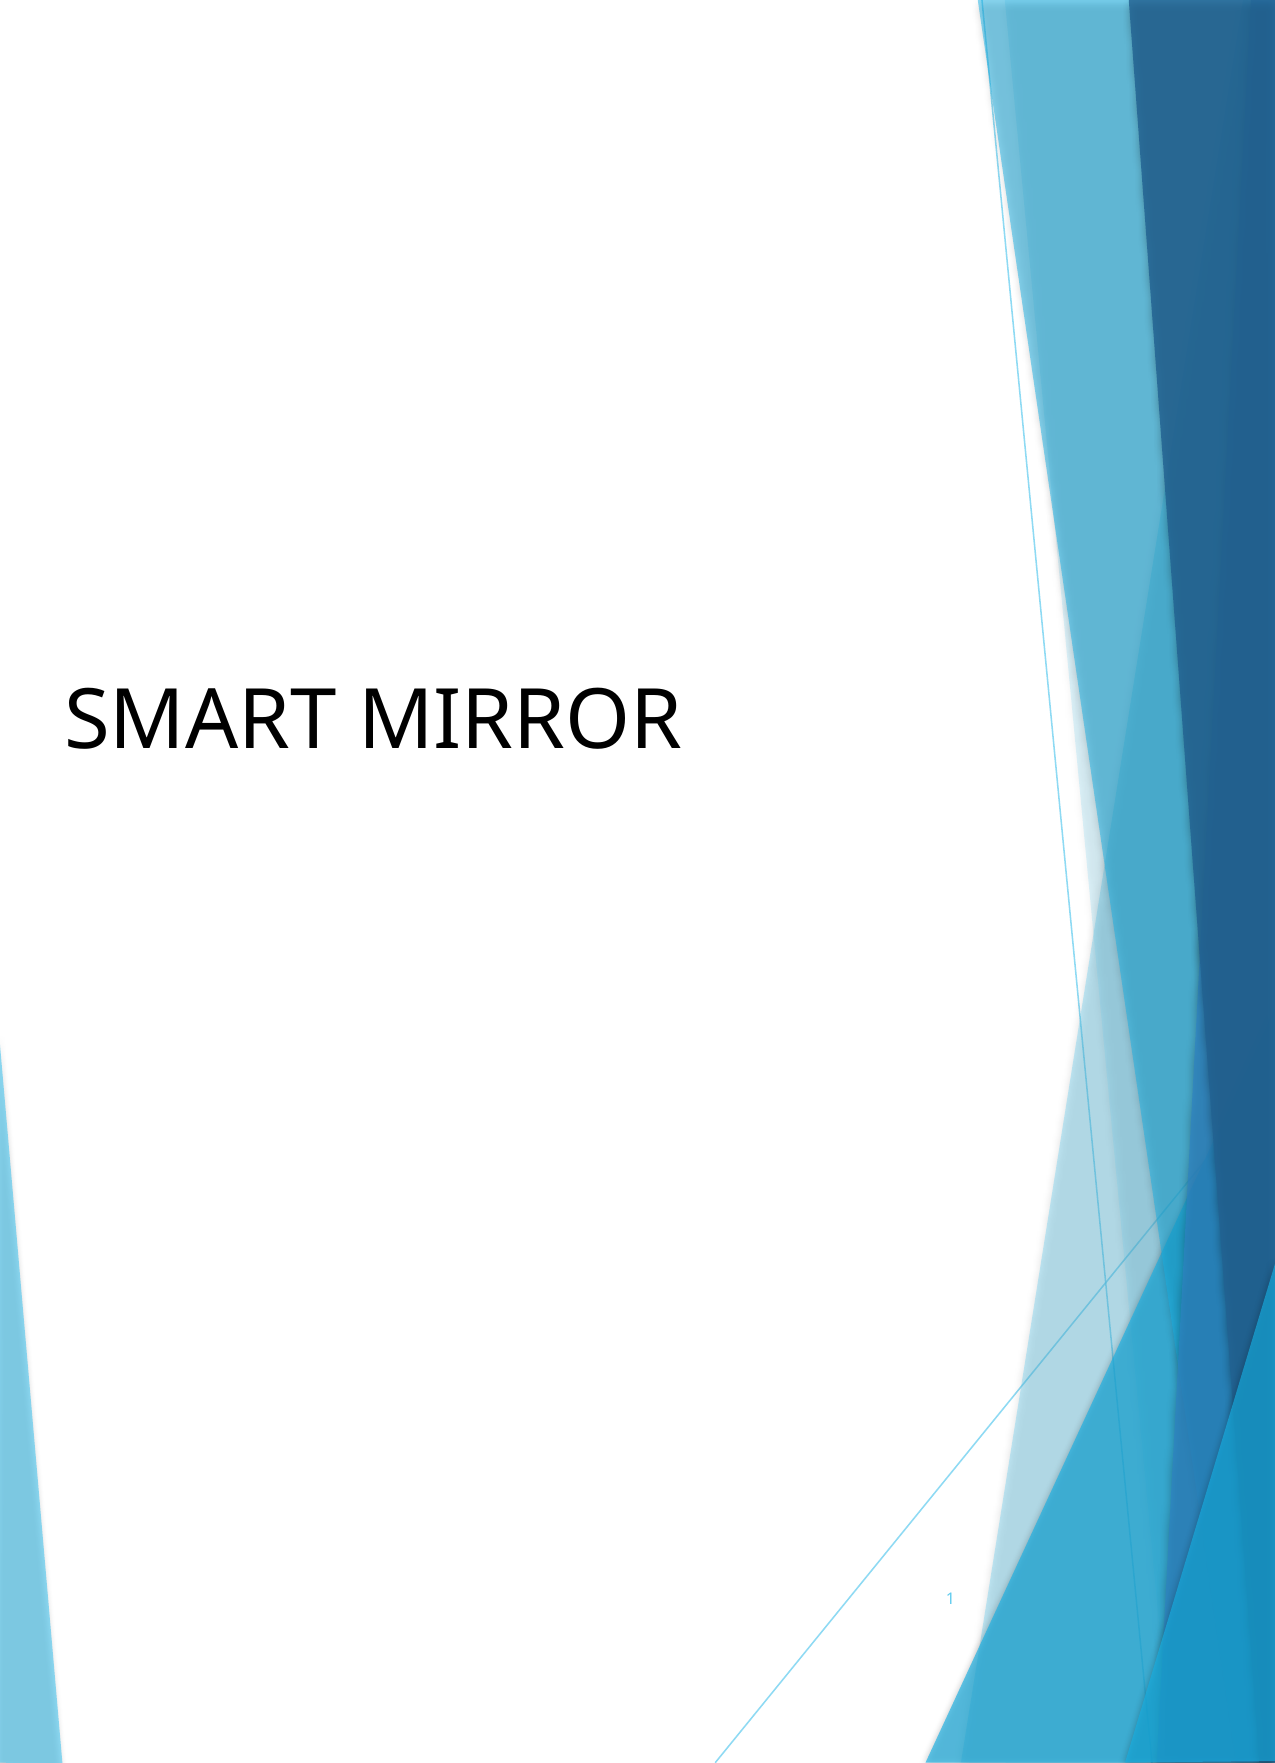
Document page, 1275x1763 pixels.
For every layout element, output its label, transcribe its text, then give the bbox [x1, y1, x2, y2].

slide_number 1 [898, 1552, 971, 1647]
text_box SMART MIRROR [49, 657, 1275, 773]
